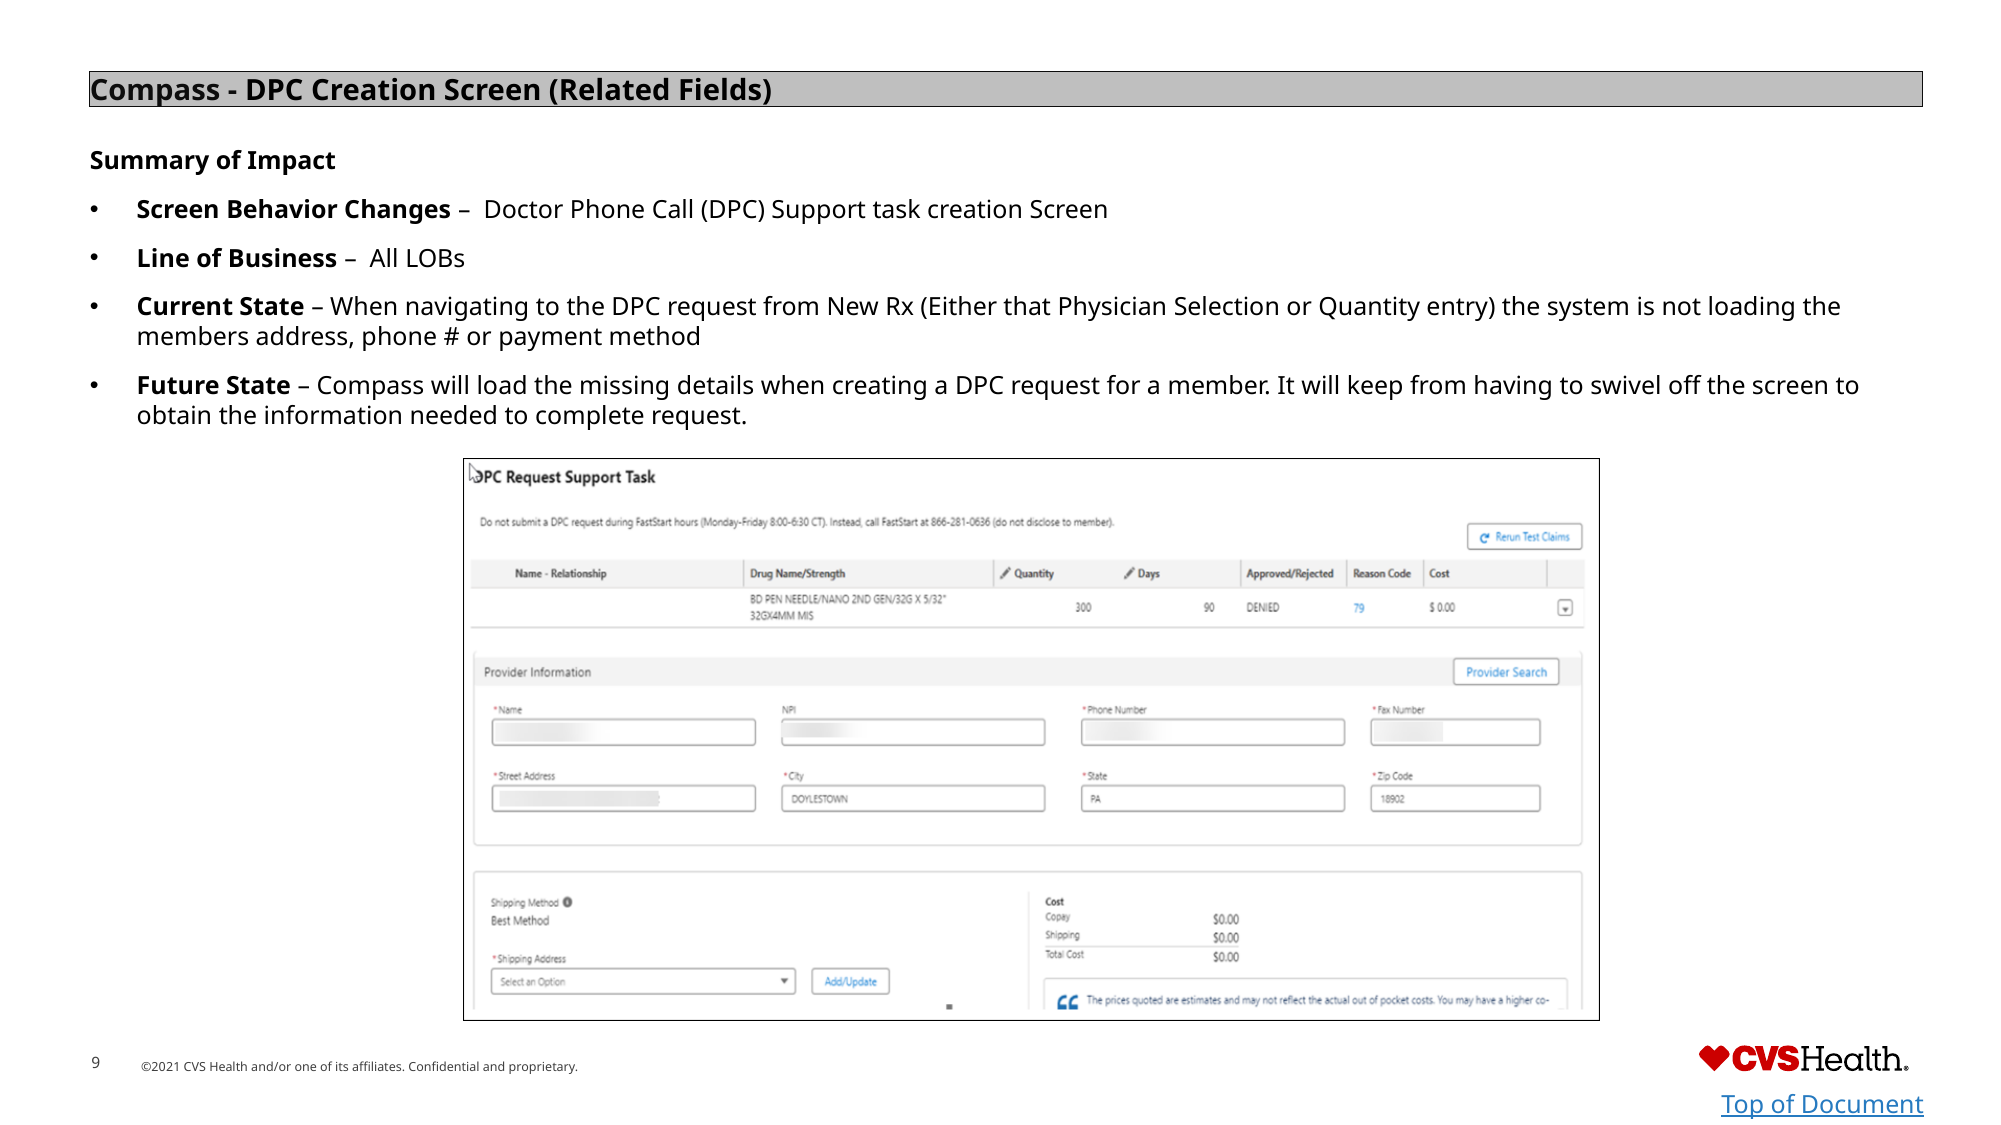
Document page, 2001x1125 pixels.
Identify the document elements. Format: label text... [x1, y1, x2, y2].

list Summary of Impact Screen Behavior Changes – Doctor Phone Call (DPC) Support task creation Screen Line of Business – All LOBs Current State – When navigating to the DPC request from New Rx (Either that Physician Selection or Quantity entry) the system is not loading the members address, phone # or payment method Future State – Compass will load the missing details when creating a DPC request for a member. It will keep from having to swivel off the screen to obtain the information needed to complete request. [89, 144, 1911, 459]
picture [463, 458, 1601, 1021]
text_box [249, 1052, 1457, 1125]
text_box Top of Document [1694, 1088, 1925, 1123]
text_box Compass - DPC Creation Screen (Related Fields) [89, 71, 1923, 107]
